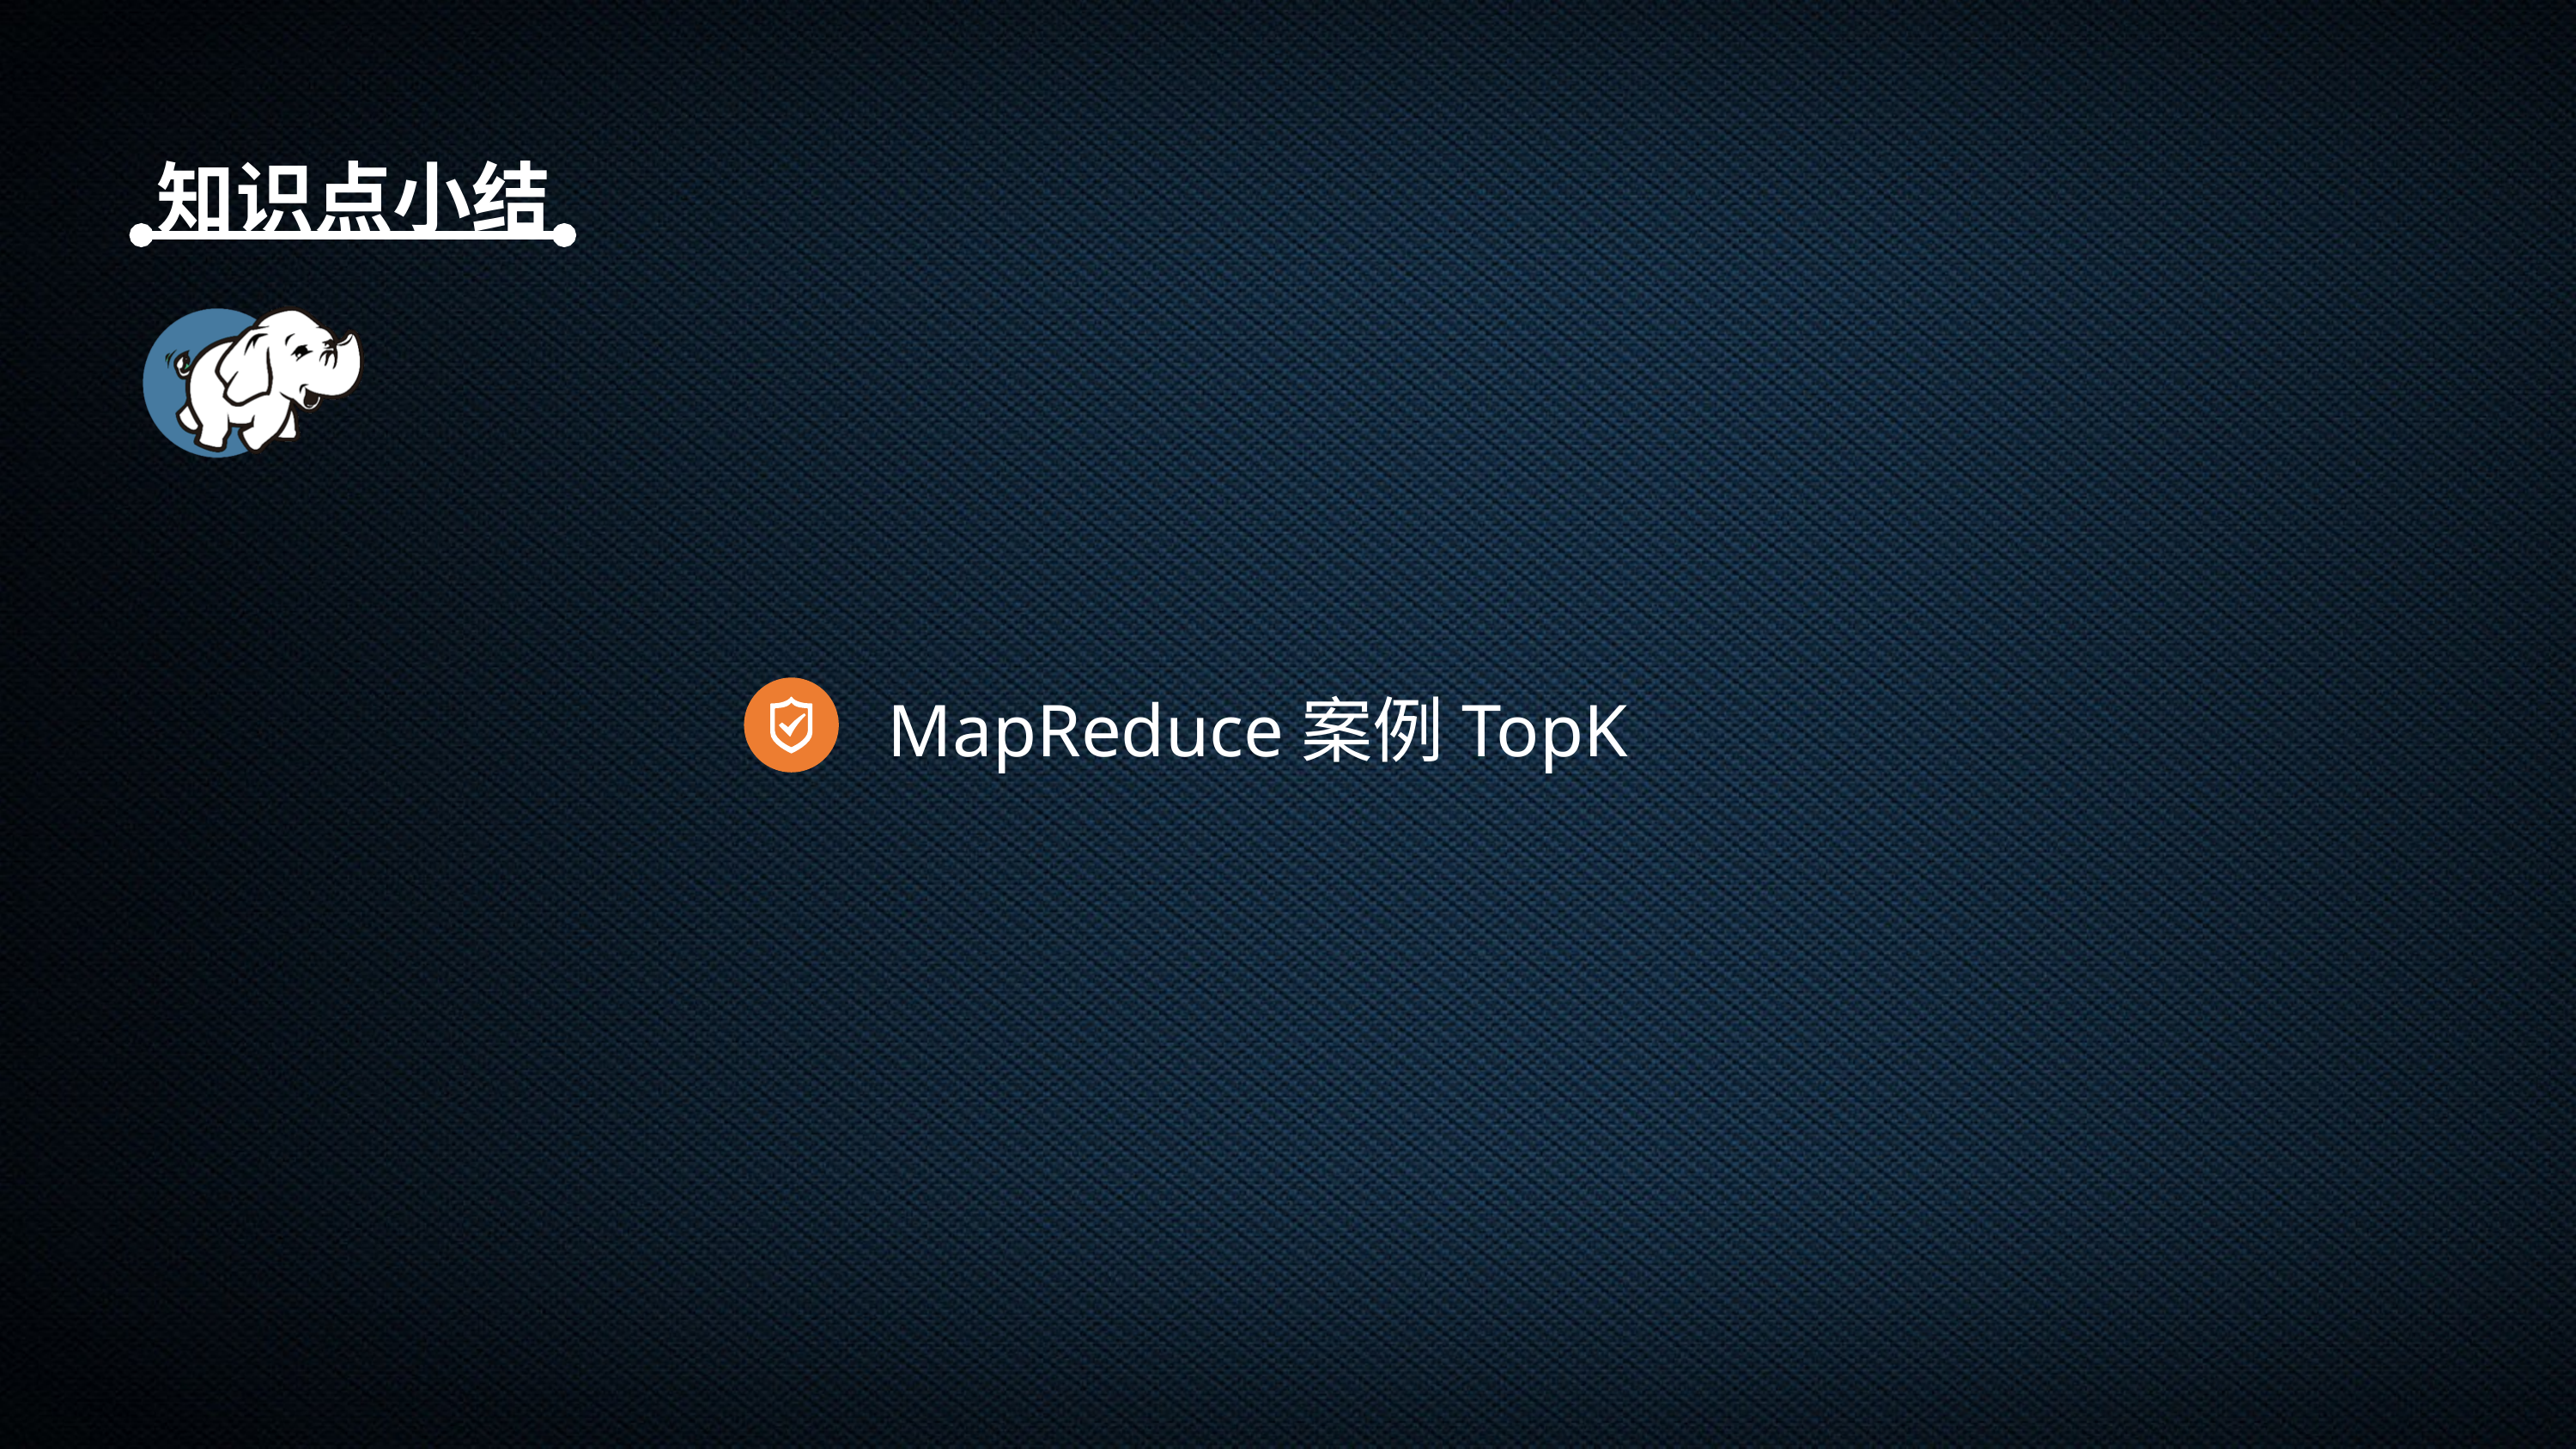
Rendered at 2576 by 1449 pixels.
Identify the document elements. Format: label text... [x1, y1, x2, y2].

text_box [744, 629, 2260, 828]
text_box 知识点小结 [144, 95, 1266, 250]
picture [0, 0, 2576, 1449]
